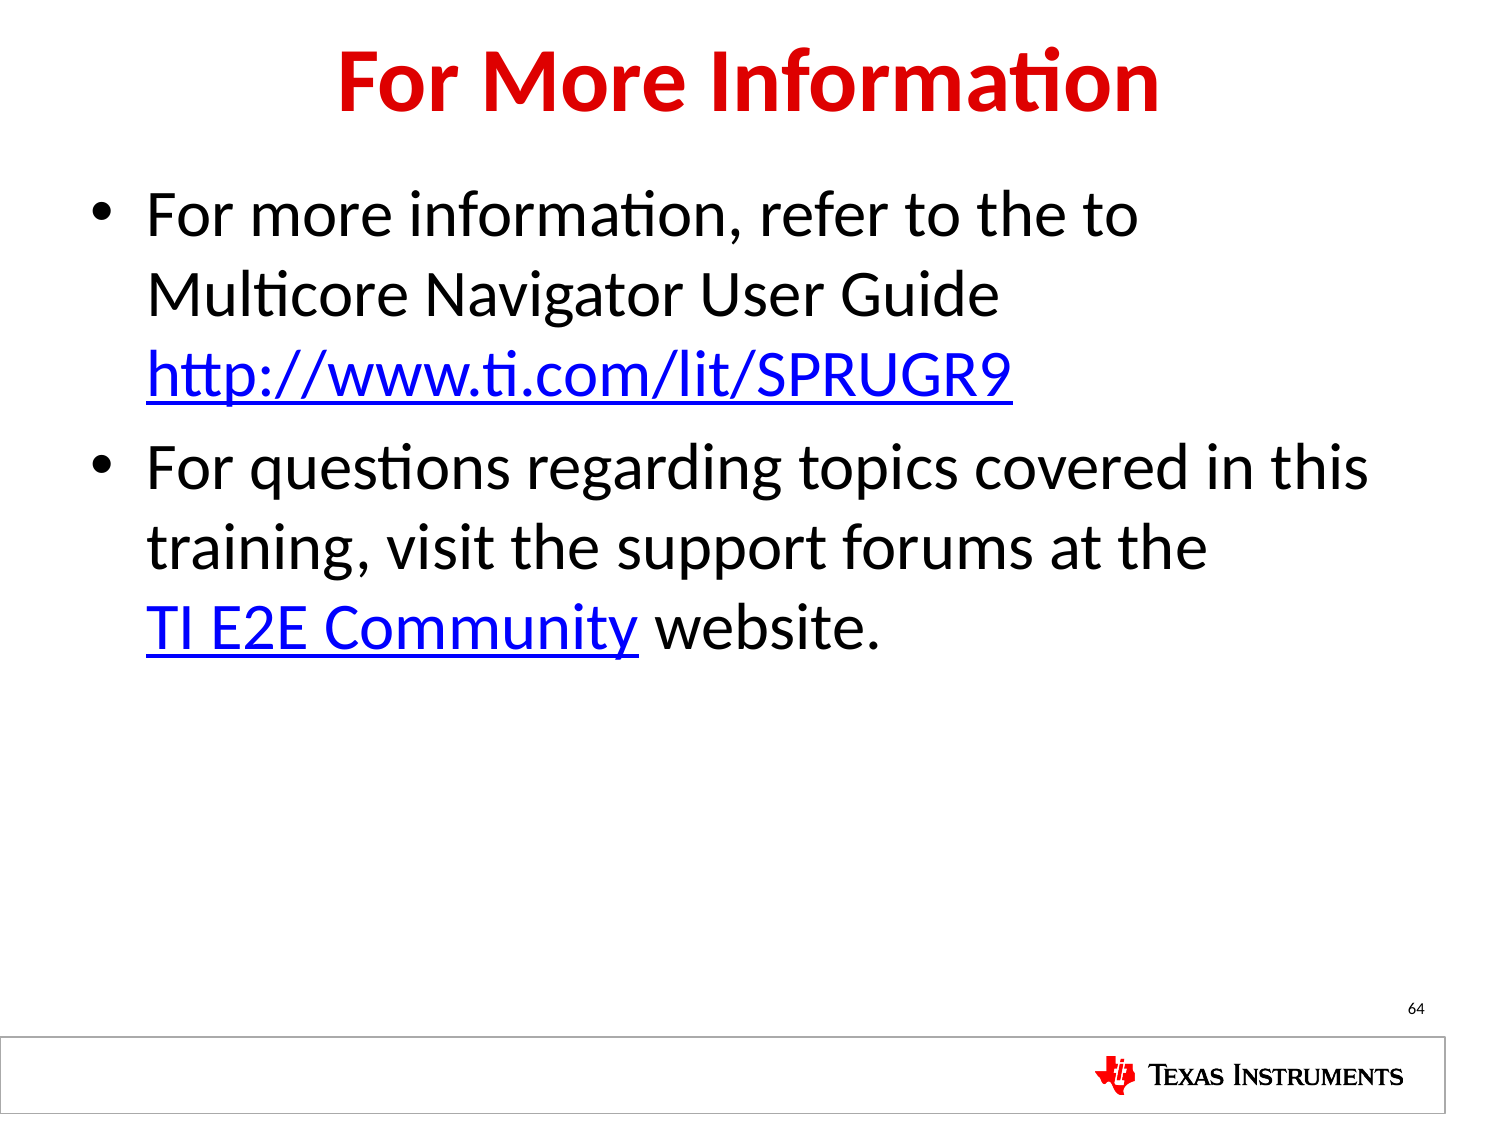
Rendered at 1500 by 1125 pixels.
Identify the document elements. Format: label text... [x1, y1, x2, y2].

list For more information, refer to the to Multicore Navigator User Guide http://www.ti.com/lit/SPRUGR9 For questions regarding topics covered in this training, visit the support forums at the TI E2E Community website. [74, 162, 1426, 1038]
title For More Information [74, 12, 1426, 138]
picture [1095, 1056, 1403, 1095]
slide_number 64 [1089, 990, 1440, 1025]
